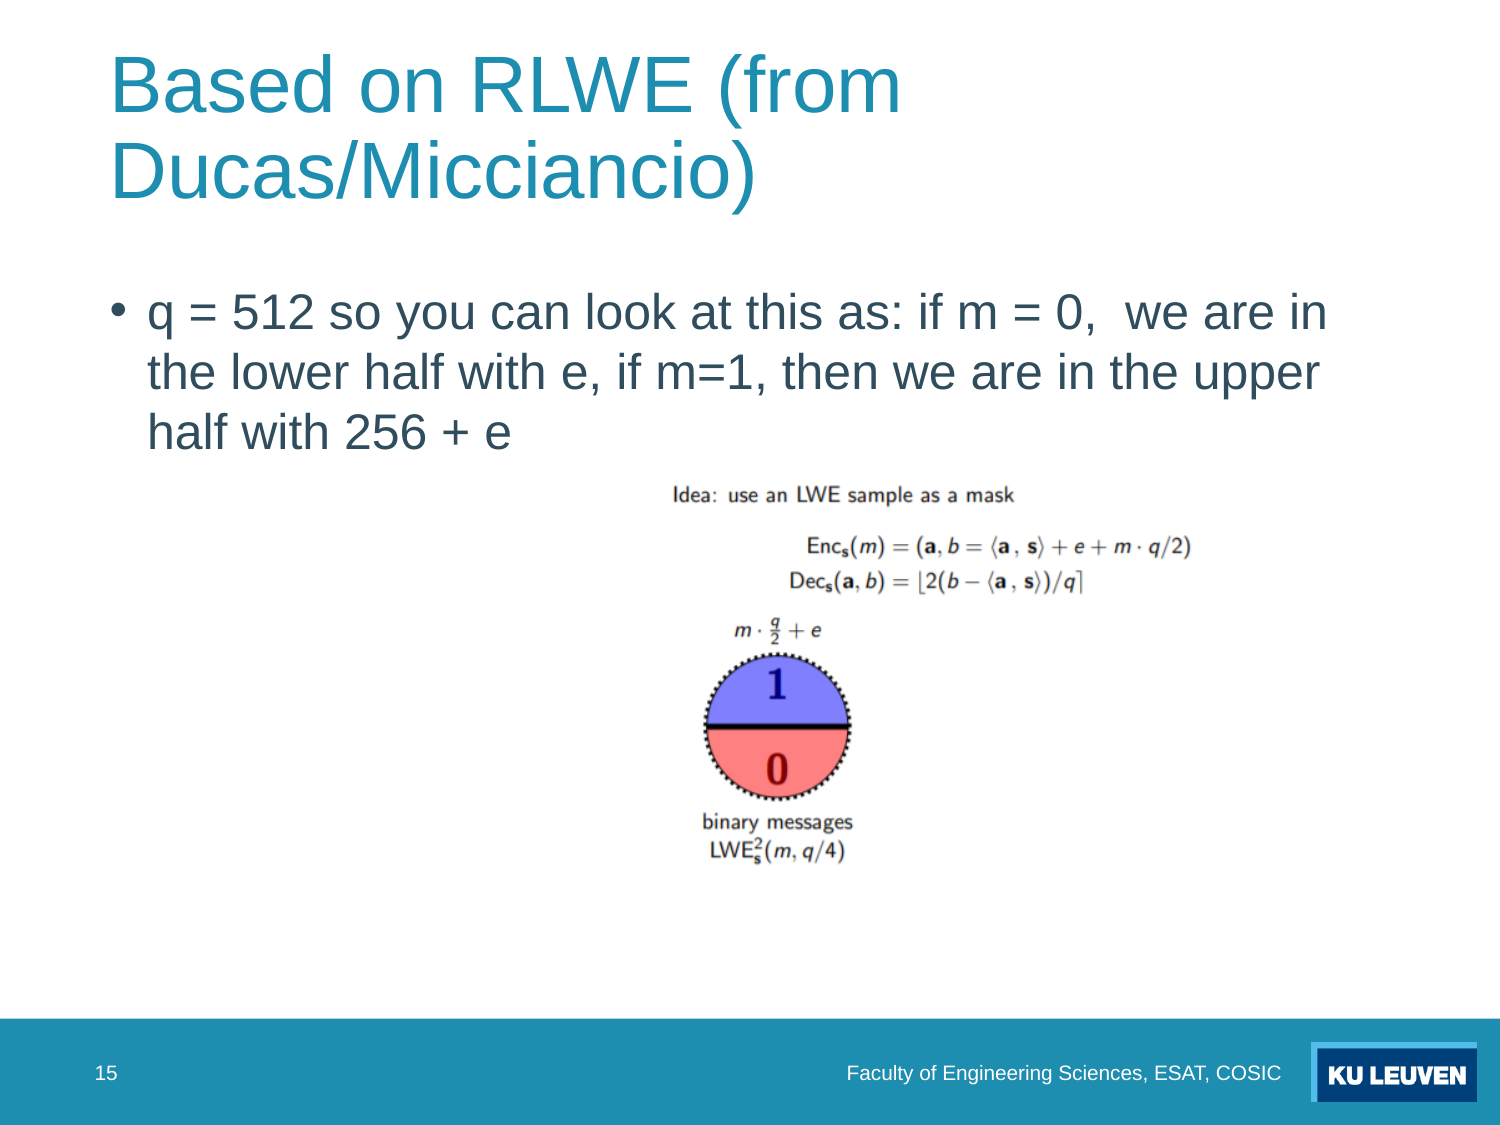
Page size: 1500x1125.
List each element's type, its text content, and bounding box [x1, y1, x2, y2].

list q = 512 so you can look at this as: if m = 0, we are in the lower half with e, if m=1, then we are in the upper half with 256 + e [94, 271, 1406, 993]
title Based on RLWE (from Ducas/Micciancio) [94, 35, 1406, 225]
picture [635, 452, 1331, 907]
picture [1312, 1042, 1477, 1102]
slide_number 15 [94, 1018, 201, 1125]
footer Faculty of Engineering Sciences, ESAT, COSIC [705, 1018, 1312, 1125]
